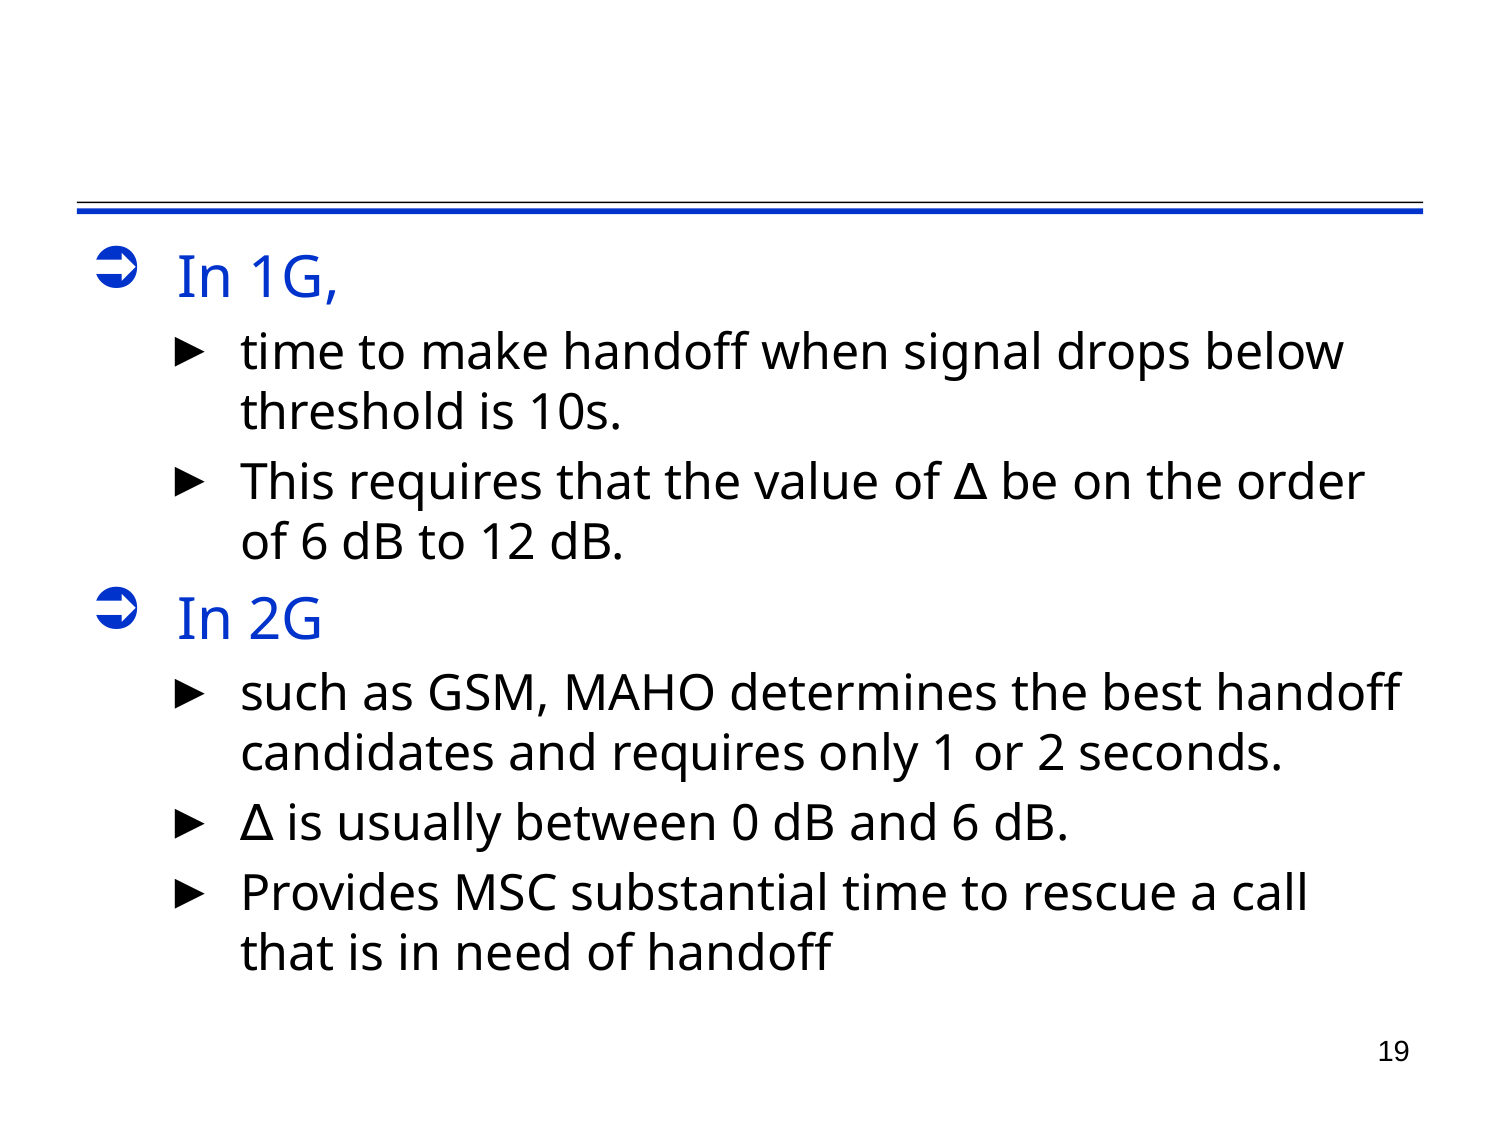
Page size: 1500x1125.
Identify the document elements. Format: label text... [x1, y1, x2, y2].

list In 1G, time to make handoff when signal drops below threshold is 10s. This requires that the value of ∆ be on the order of 6 dB to 12 dB. In 2G such as GSM, MAHO determines the best handoff candidates and requires only 1 or 2 seconds. ∆ is usually between 0 dB and 6 dB. Provides MSC substantial time to rescue a call that is in need of handoff [75, 231, 1425, 1018]
slide_number 19 [1074, 1024, 1425, 1103]
